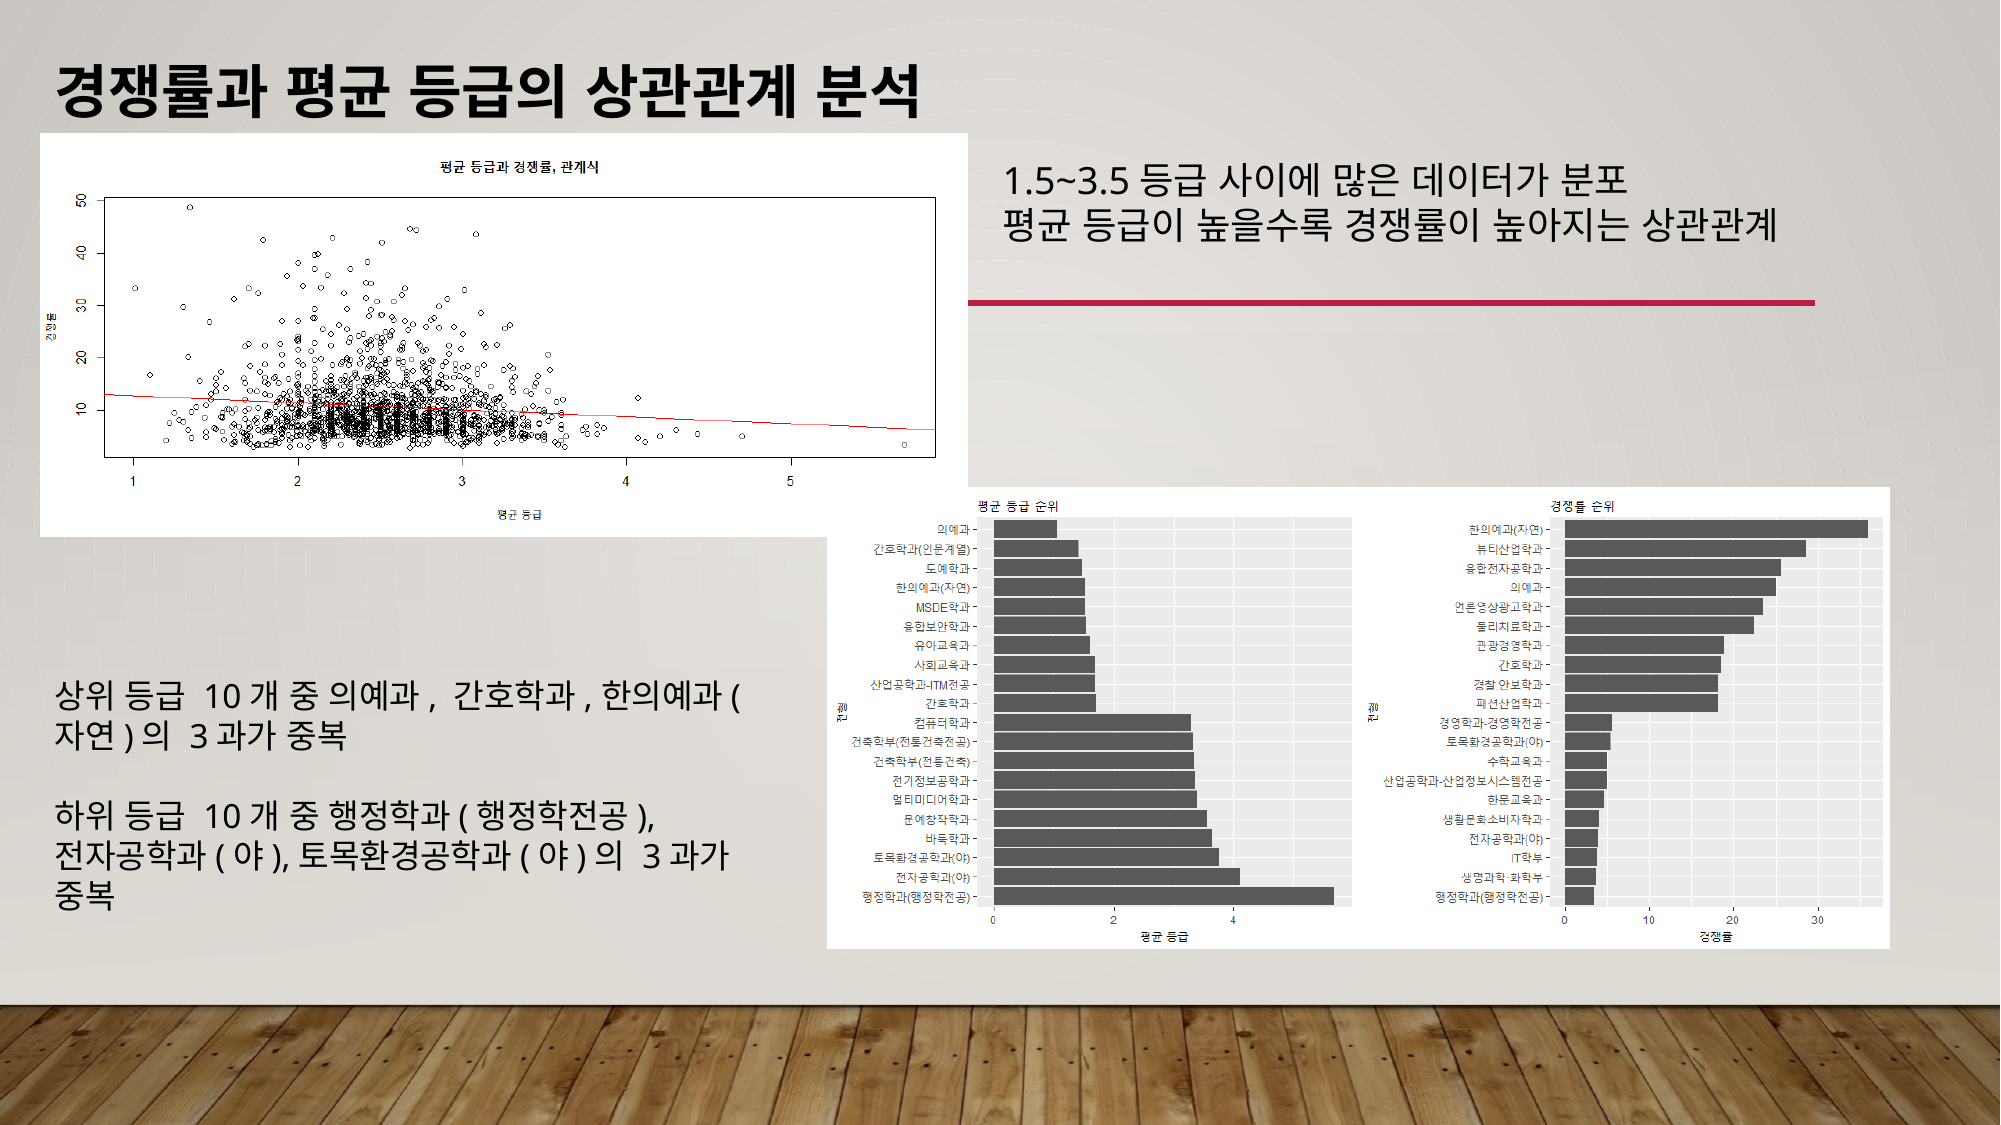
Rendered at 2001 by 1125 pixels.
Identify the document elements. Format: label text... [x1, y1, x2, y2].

picture [0, 1005, 2000, 1125]
picture [39, 133, 1890, 949]
text_box 경쟁률과 평균 등급의 상관관계 분석 [40, 48, 1336, 133]
text_box 1.5~3.5등급 사이에 많은 데이터가 분포 평균 등급이 높을수록 경쟁률이 높아지는 상관관계 [987, 149, 1890, 255]
text_box 상위 등급 10개 중 의예과, 간호학과,한의예과(자연)의 3과가 중복 하위 등급 10개 중 행정학과(행정학전공), 전자공학과(야),토목환경공학과(야)의 3과가 중복 [40, 668, 796, 923]
